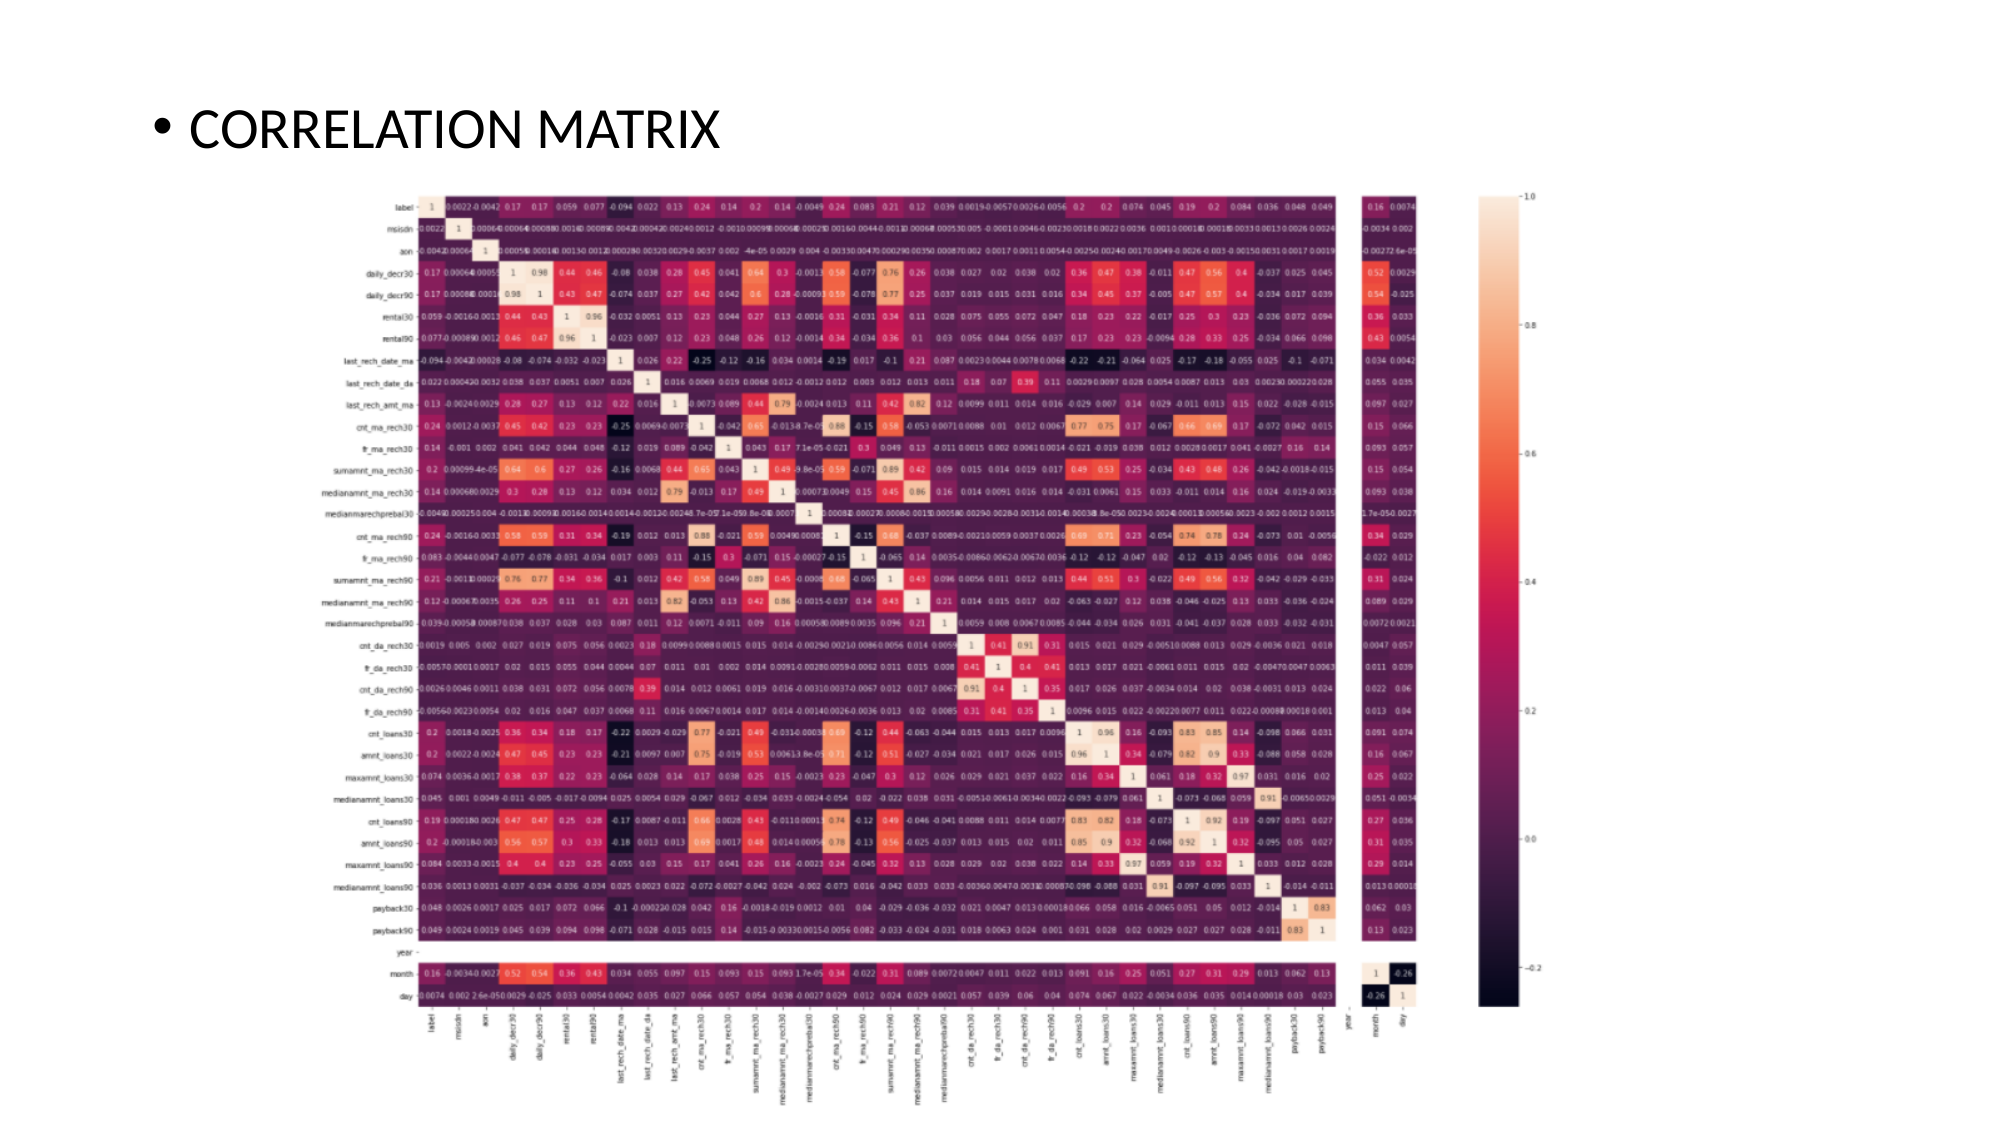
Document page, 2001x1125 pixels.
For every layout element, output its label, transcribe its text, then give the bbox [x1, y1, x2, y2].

list CORRELATION MATRIX [137, 90, 1863, 1014]
picture [301, 182, 1556, 1116]
